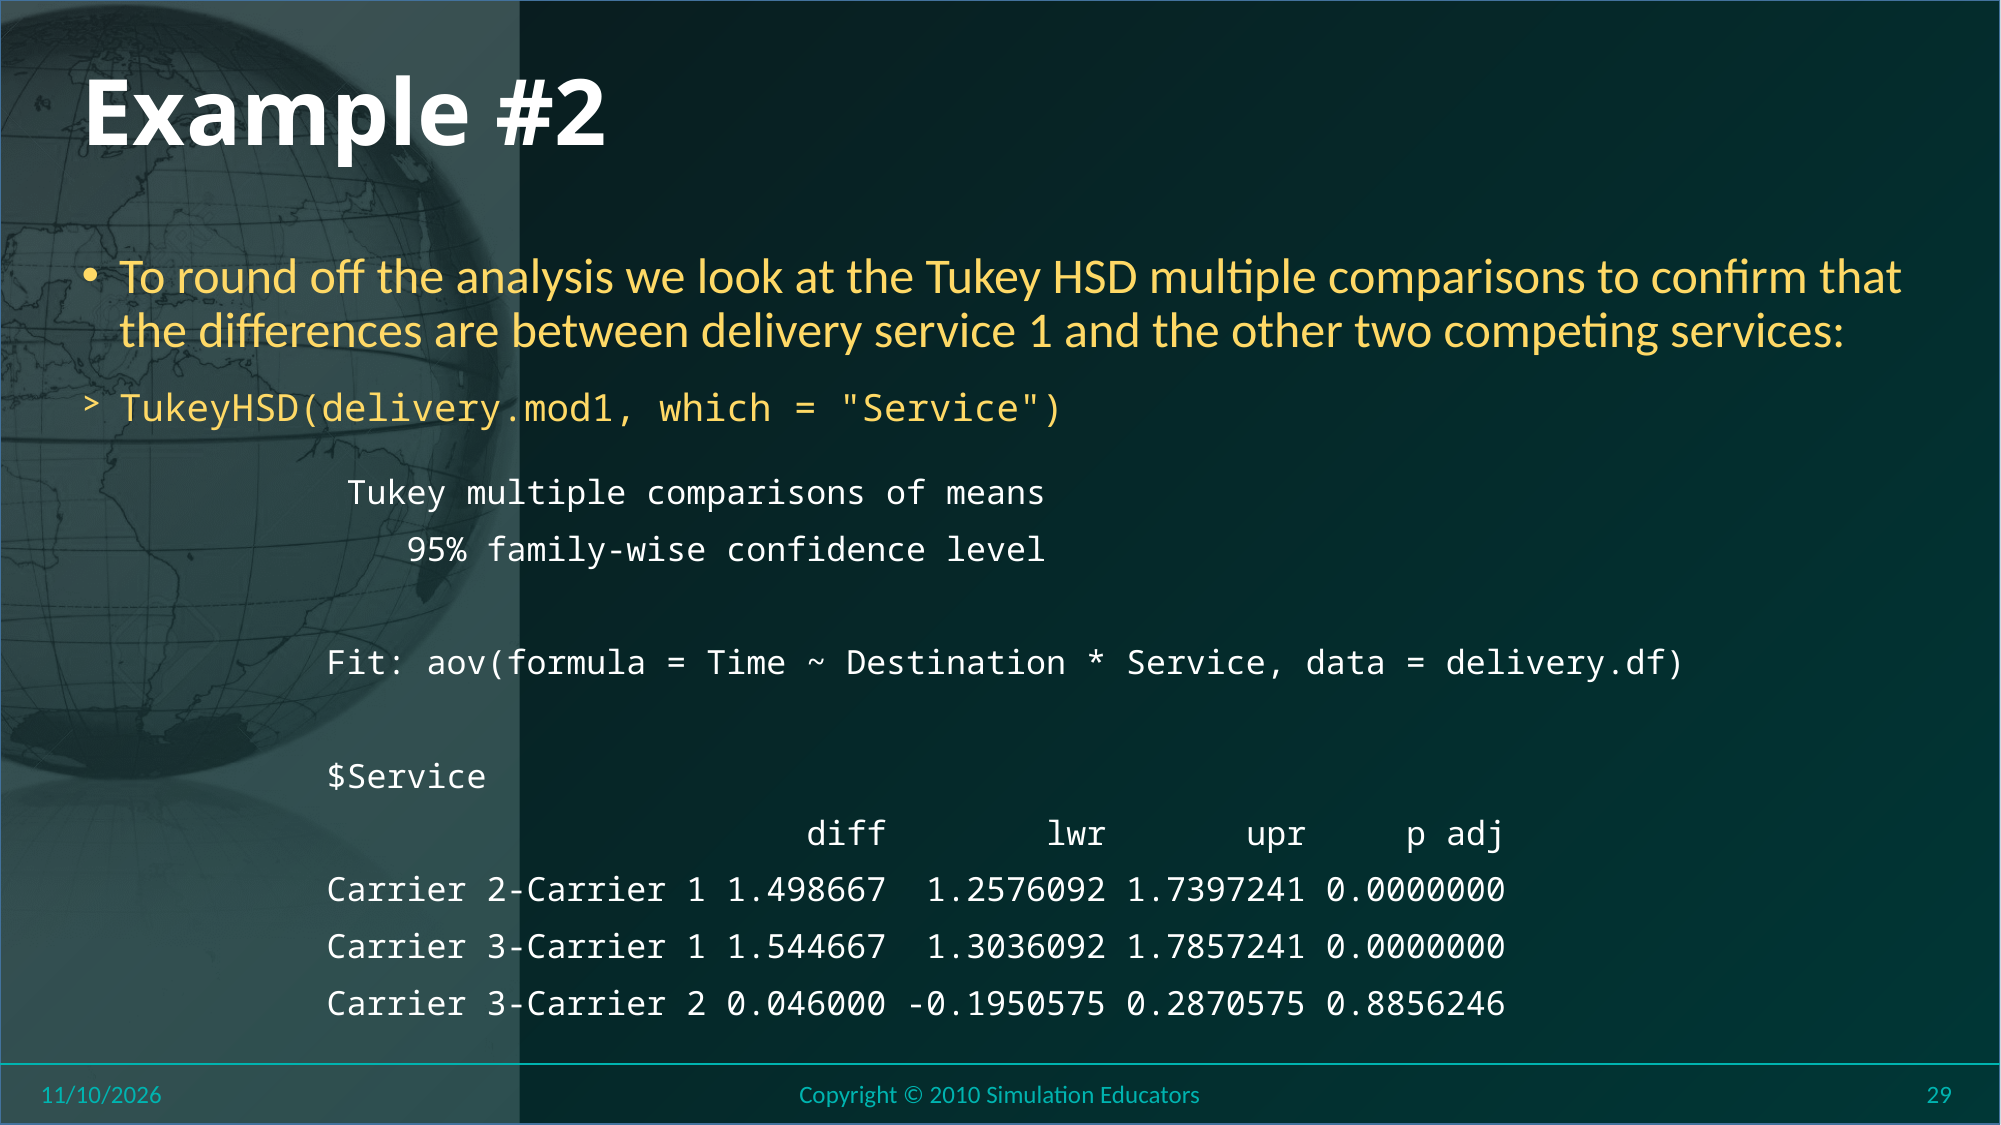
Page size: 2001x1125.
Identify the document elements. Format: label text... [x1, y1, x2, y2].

title Example #2 [66, 15, 1936, 218]
list To round off the analysis we look at the Tukey HSD multiple comparisons to confirm that the differences are between delivery service 1 and the other two competing services: TukeyHSD(delivery.mod1, which = "Service") [66, 242, 1927, 443]
footer Copyright © 2010 Simulation Educators [662, 1064, 1338, 1124]
slide_number 29 [1517, 1064, 1968, 1124]
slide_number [25, 1064, 476, 1124]
list Tukey multiple comparisons of means 95% family-wise confidence level Fit: aov(formula = Time ~ Destination * Service, data = delivery.df) $Service diff lwr upr p adj Carrier 2-Carrier 1 1.498667 1.2576092 1.7397241 0.0000000 Carrier 3-Carrier 1 1.544667 1.3036092 1.7857241 0.0000000 Carrier 3-Carrier 2 0.046000 -0.1950575 0.2870575 0.8856246 [311, 468, 1763, 1014]
